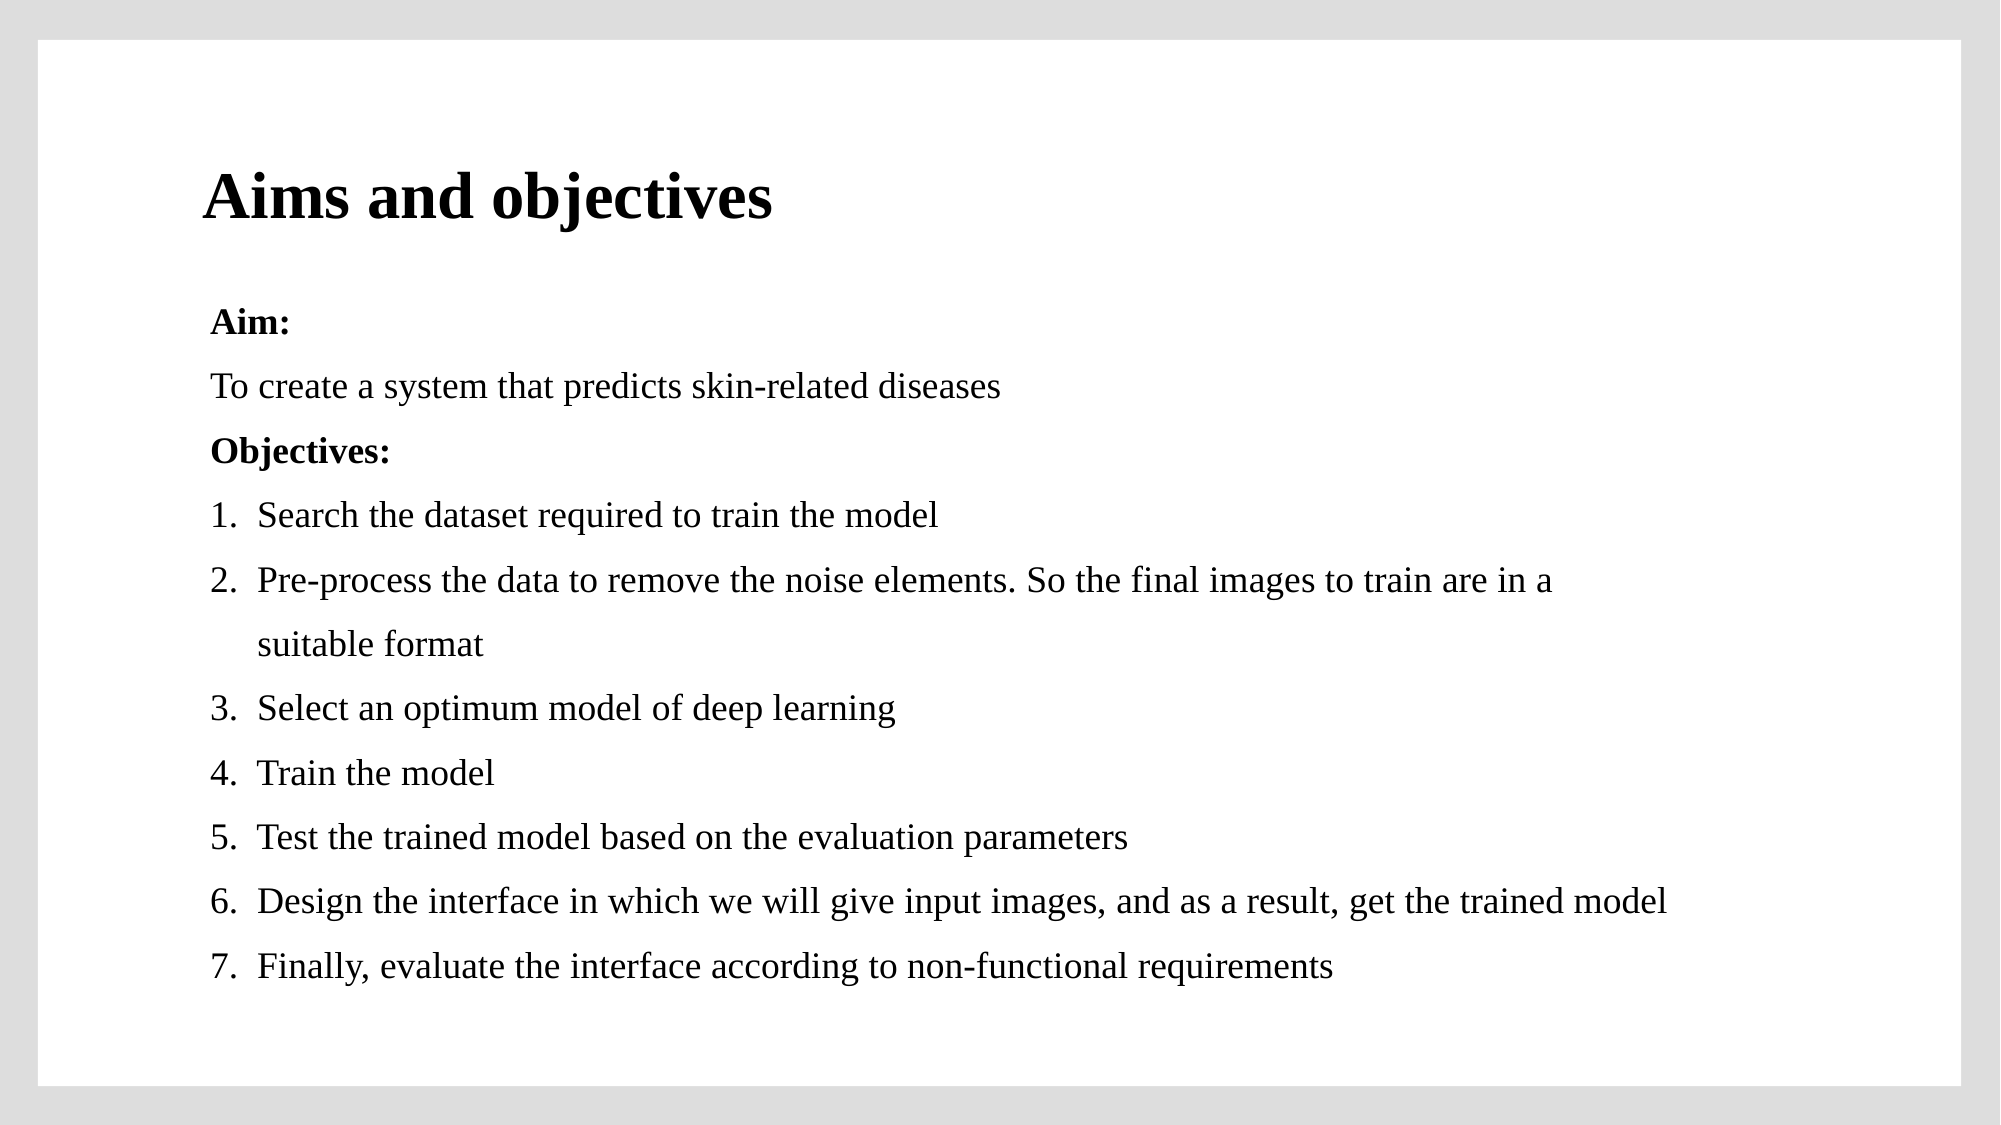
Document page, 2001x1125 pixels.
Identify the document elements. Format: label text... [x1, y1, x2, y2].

list Aim: To create a system that predicts skin-related diseases Objectives: 1. Search the dataset required to train the model 2. Pre-process the data to remove the noise elements. So the final images to train are in a suitable format 3. Select an optimum model of deep learning 4. Train the model 5. Test the trained model based on the evaluation parameters 6. Design the interface in which we will give input images, and as a result, get the trained model 7. Finally, evaluate the interface according to non-functional requirements [187, 294, 1808, 1000]
title Aims and objectives [187, 99, 1738, 294]
